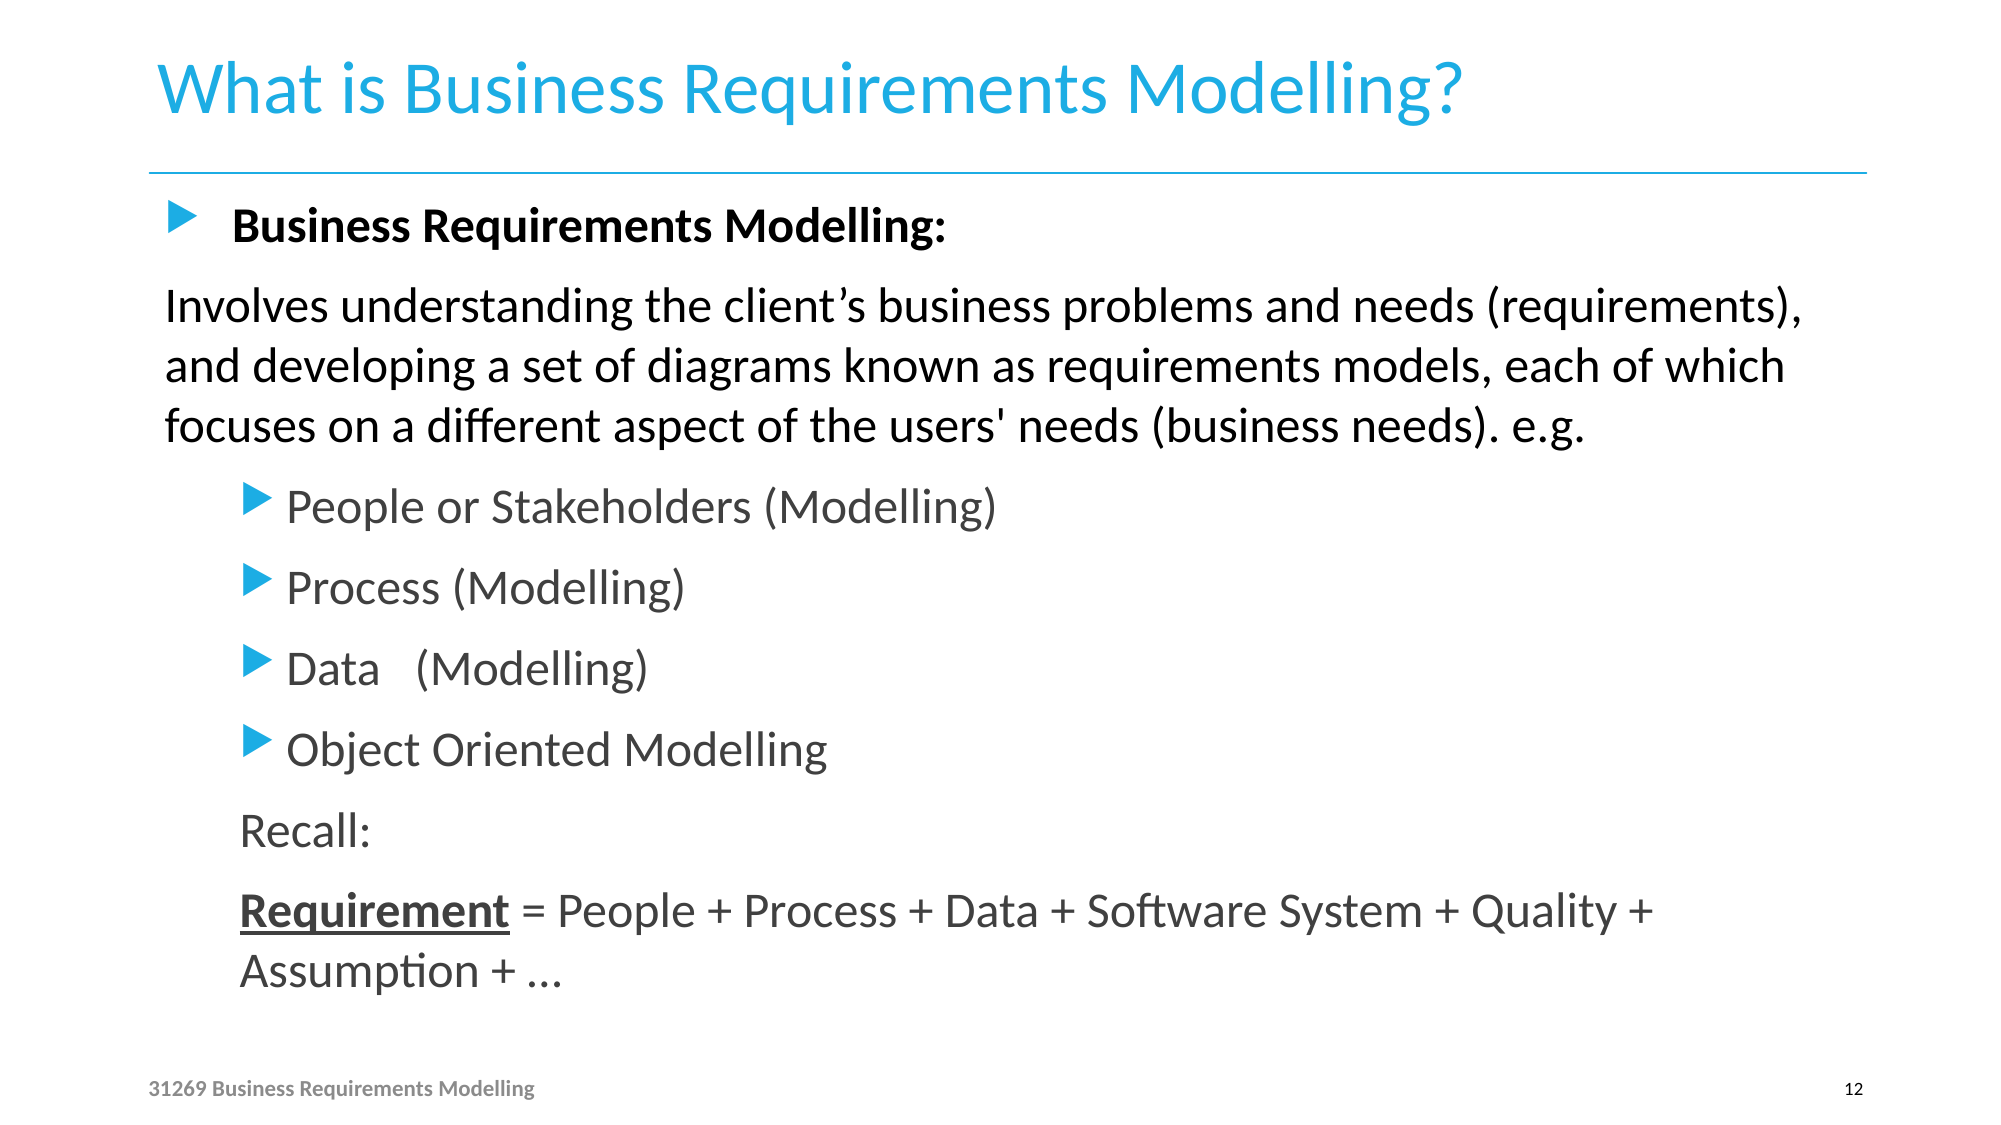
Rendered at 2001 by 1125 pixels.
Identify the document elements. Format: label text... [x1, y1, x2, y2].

footer 31269 Business Requirements Modelling [133, 1057, 1145, 1118]
title What is Business Requirements Modelling? [142, 30, 1721, 150]
list Business Requirements Modelling: Involves understanding the client’s business problems and needs (requirements), and developing a set of diagrams known as requirements models, each of which focuses on a different aspect of the users' needs (business needs). e.g. People or Stakeholders (Modelling) Process (Modelling) Data (Modelling) Object Oriented Modelling Recall: Requirement = People + Process + Data + Software System + Quality + Assumption + … [149, 184, 1867, 1058]
slide_number 12 [1740, 1057, 1879, 1118]
